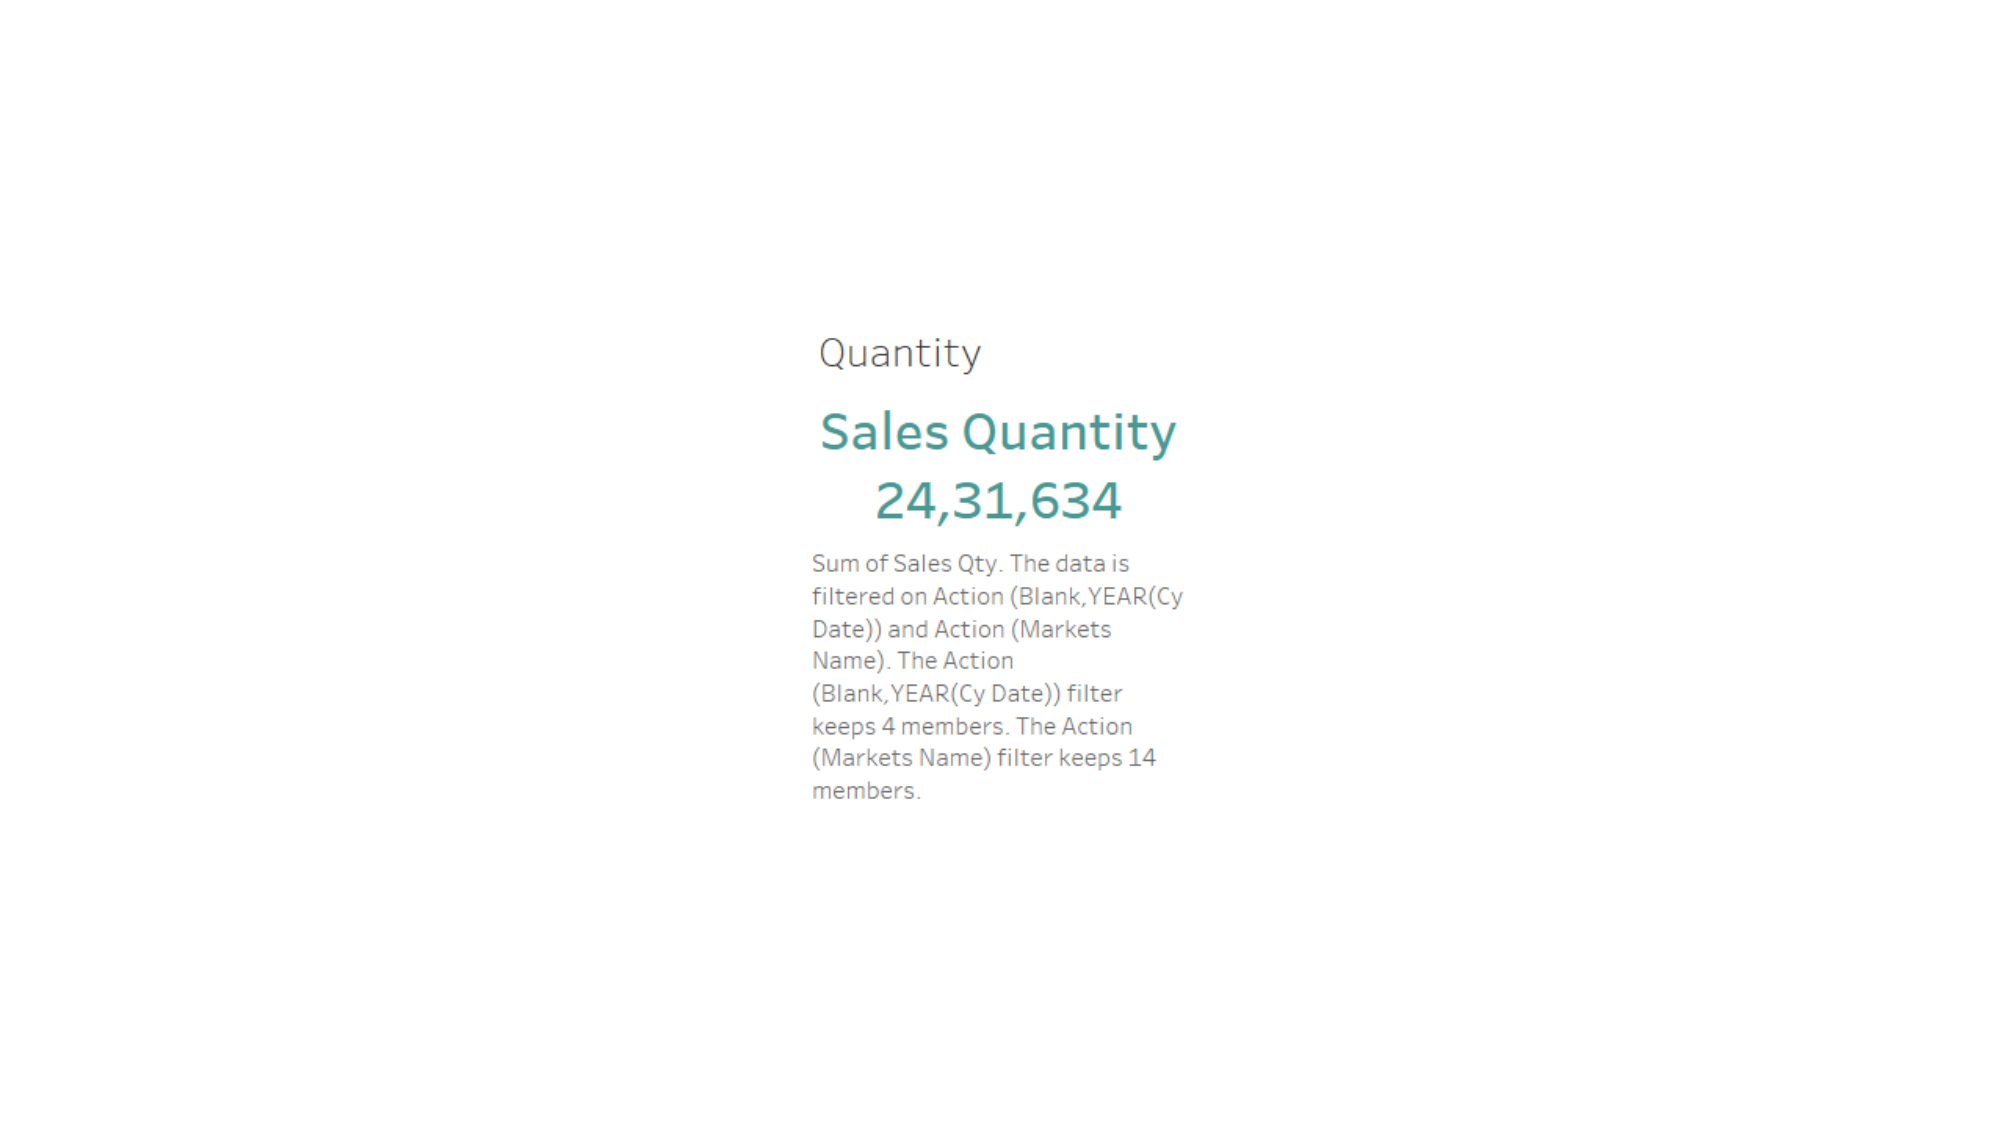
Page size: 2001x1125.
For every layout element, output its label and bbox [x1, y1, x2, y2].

picture [812, 315, 1188, 810]
